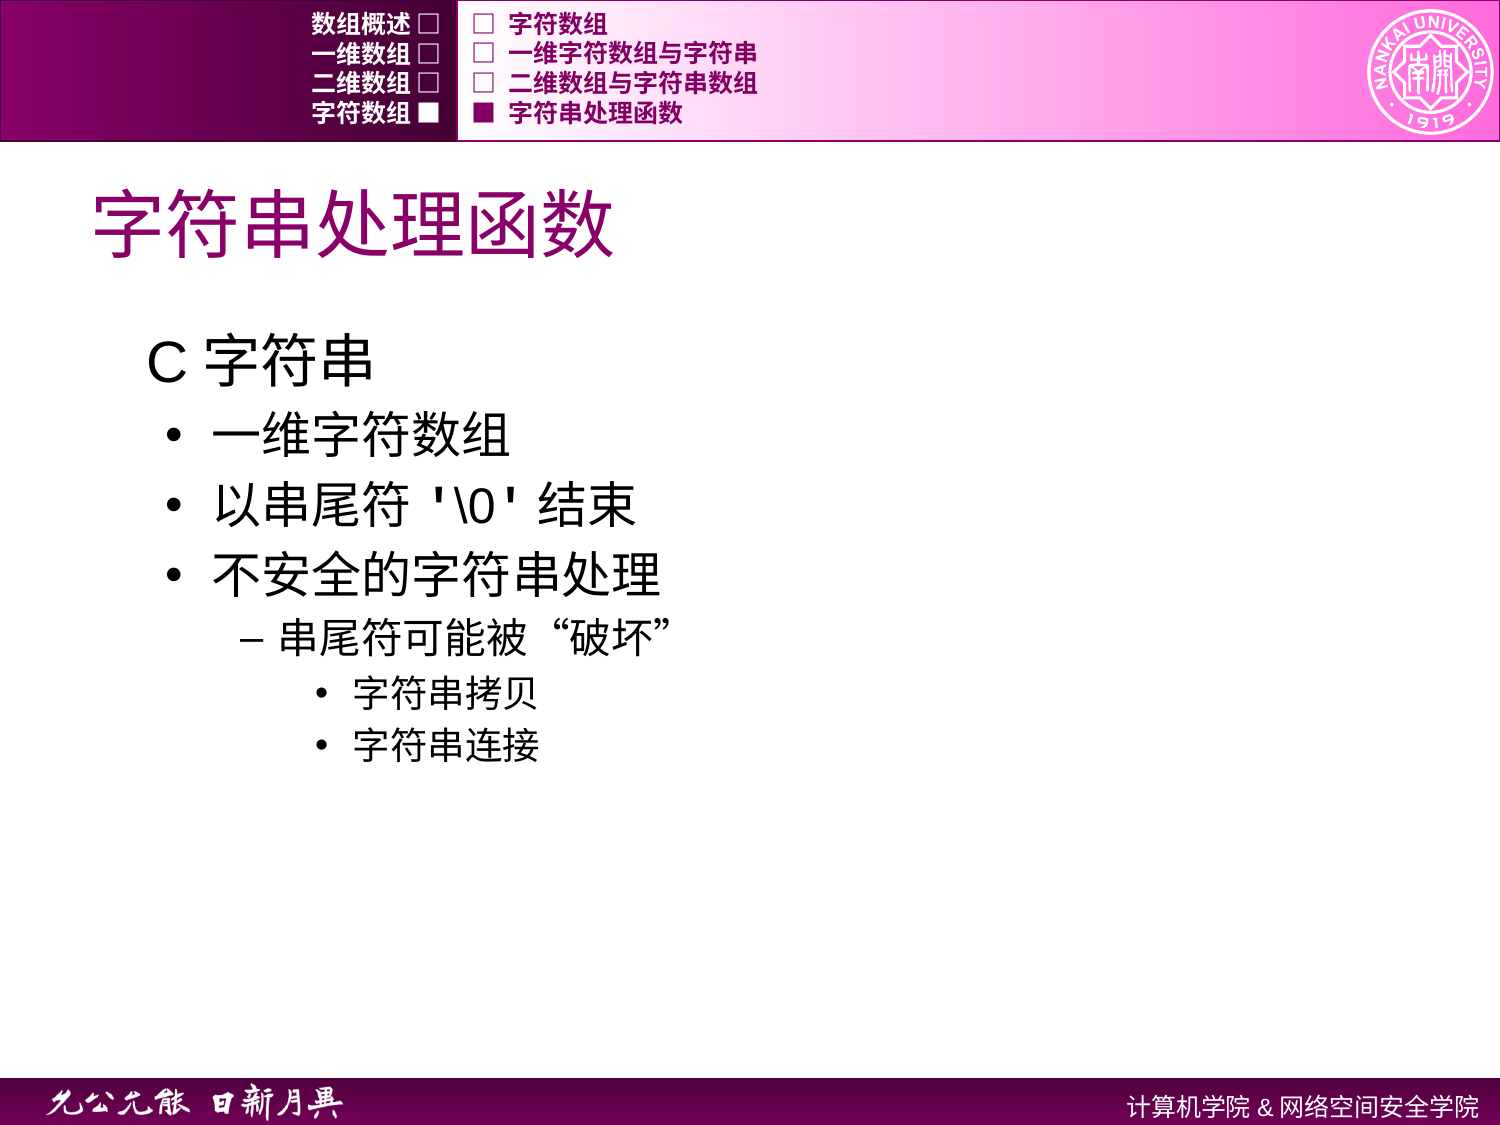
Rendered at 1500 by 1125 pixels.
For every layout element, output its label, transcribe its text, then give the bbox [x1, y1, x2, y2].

list C字符串 一维字符数组 以串尾符'\0'结束 不安全的字符串处理 串尾符可能被“破坏” 字符串拷贝 字符串连接 [74, 316, 1426, 1055]
text_box 字符数组 ■ [0, 95, 455, 129]
text_box 数组概述 □ [0, 7, 455, 36]
title 字符串处理函数 [74, 163, 1426, 282]
text_box 一维数组 □ [0, 36, 455, 66]
text_box □ 字符数组 [455, 7, 1361, 36]
text_box □ 二维数组与字符串数组 [455, 66, 1361, 95]
picture [35, 1081, 356, 1122]
text_box ■ 字符串处理函数 [455, 95, 1361, 129]
text_box □ 一维字符数组与字符串 [455, 36, 1361, 66]
text_box 二维数组 □ [0, 66, 455, 95]
